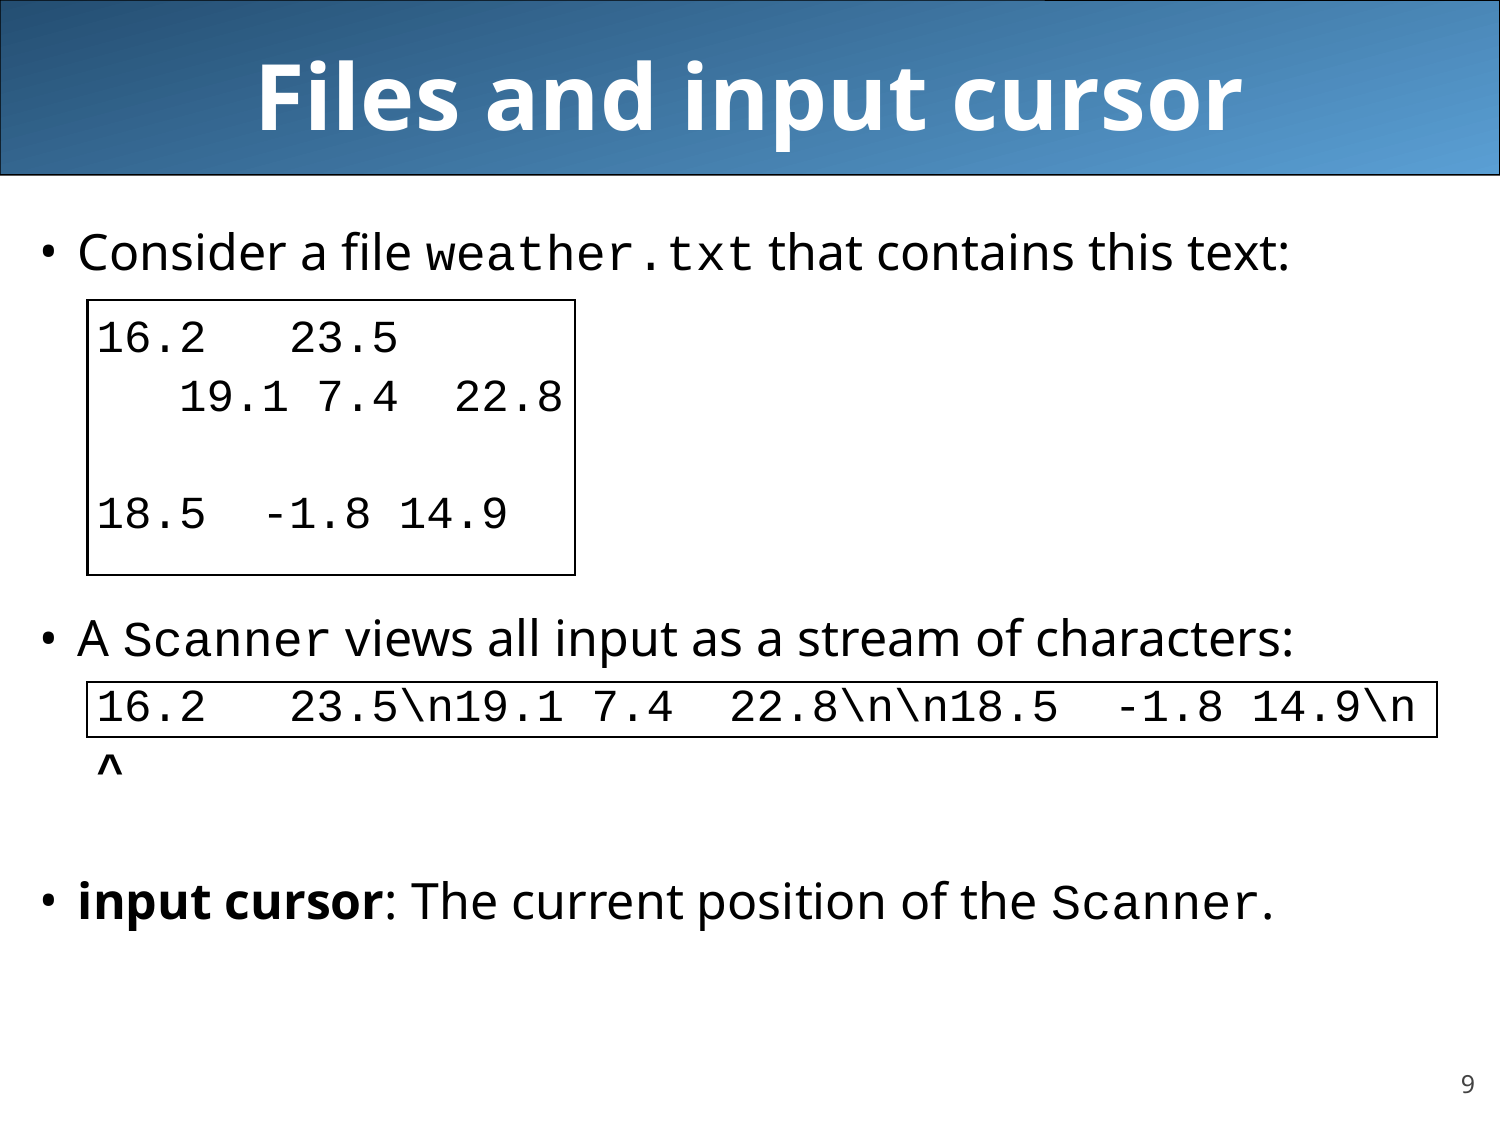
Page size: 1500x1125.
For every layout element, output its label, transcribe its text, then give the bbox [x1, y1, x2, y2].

list Consider a file weather.txt that contains this text: 16.2 23.5 19.1 7.4 22.8 18.5 -1.8 14.9 A Scanner views all input as a stream of characters: 16.2 23.5\n19.1 7.4 22.8\n\n18.5 -1.8 14.9\n ^ input cursor: The current position of the Scanner. [24, 212, 1500, 1063]
text_box [87, 681, 1438, 738]
title Files and input cursor [75, 0, 1425, 188]
text_box [87, 299, 575, 575]
